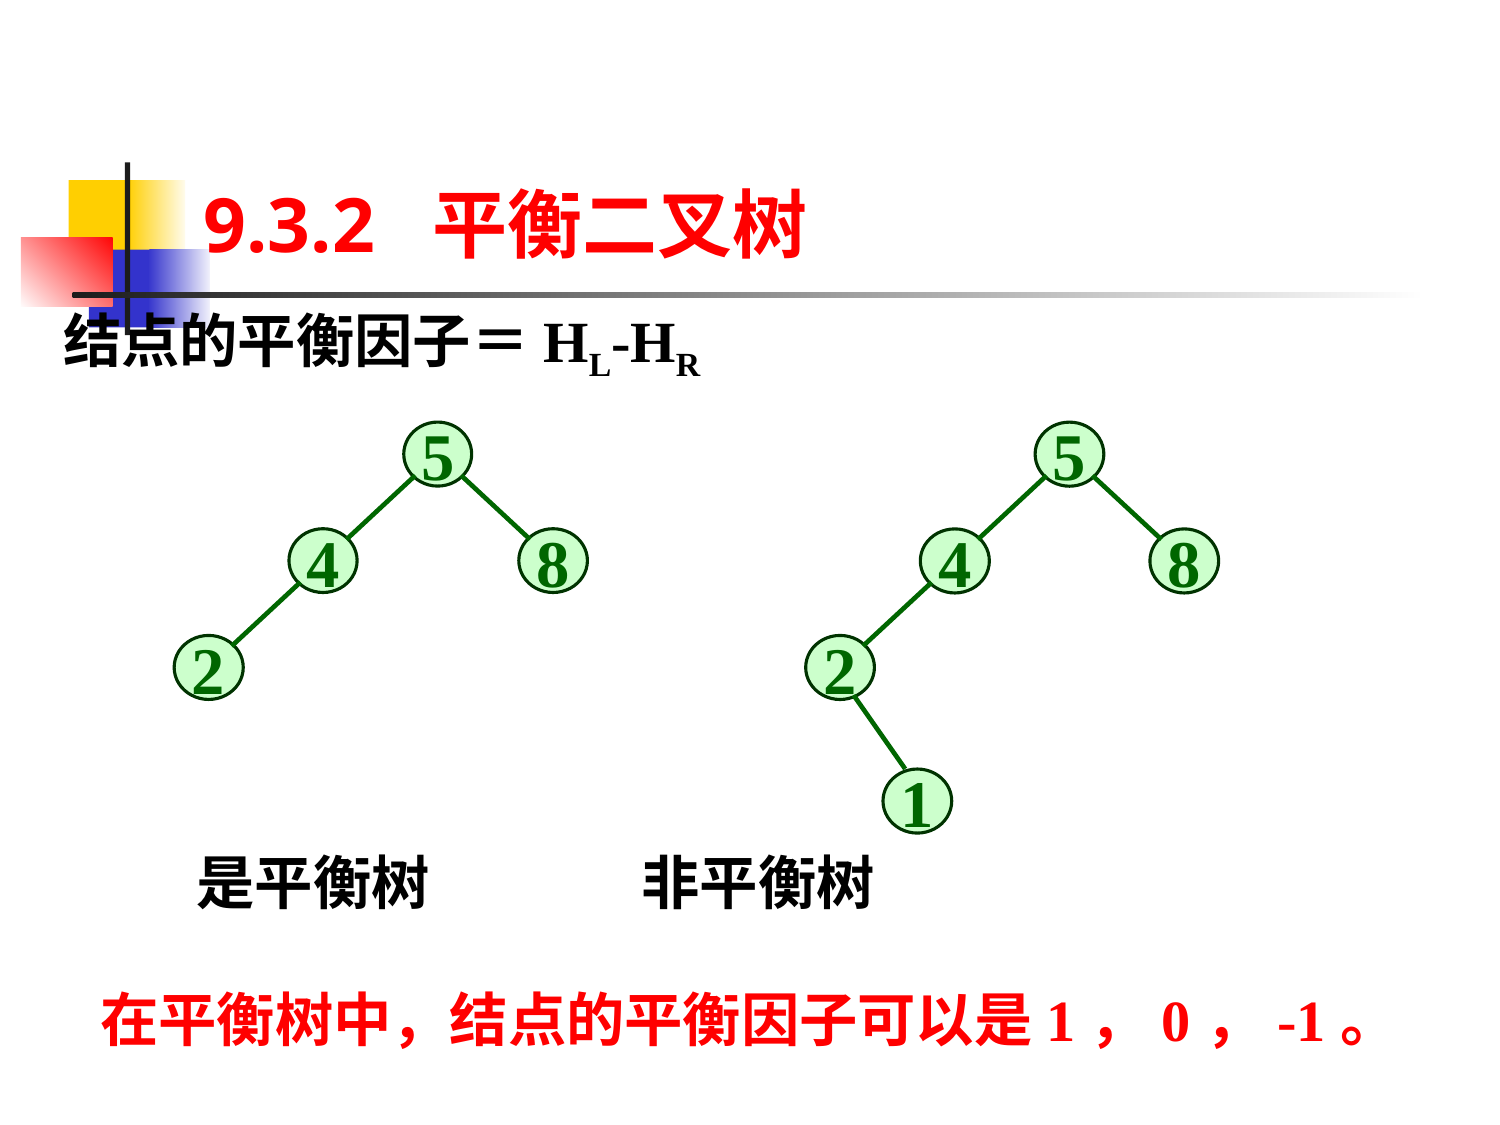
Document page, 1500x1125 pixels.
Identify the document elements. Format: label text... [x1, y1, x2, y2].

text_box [173, 421, 1297, 925]
text_box 在平衡树中，结点的平衡因子可以是1，0，-1。 [85, 976, 1422, 1061]
text_box 结点的平衡因子＝HL-HR [48, 296, 743, 392]
text_box 9.3.2 平衡二叉树 [188, 35, 1468, 275]
